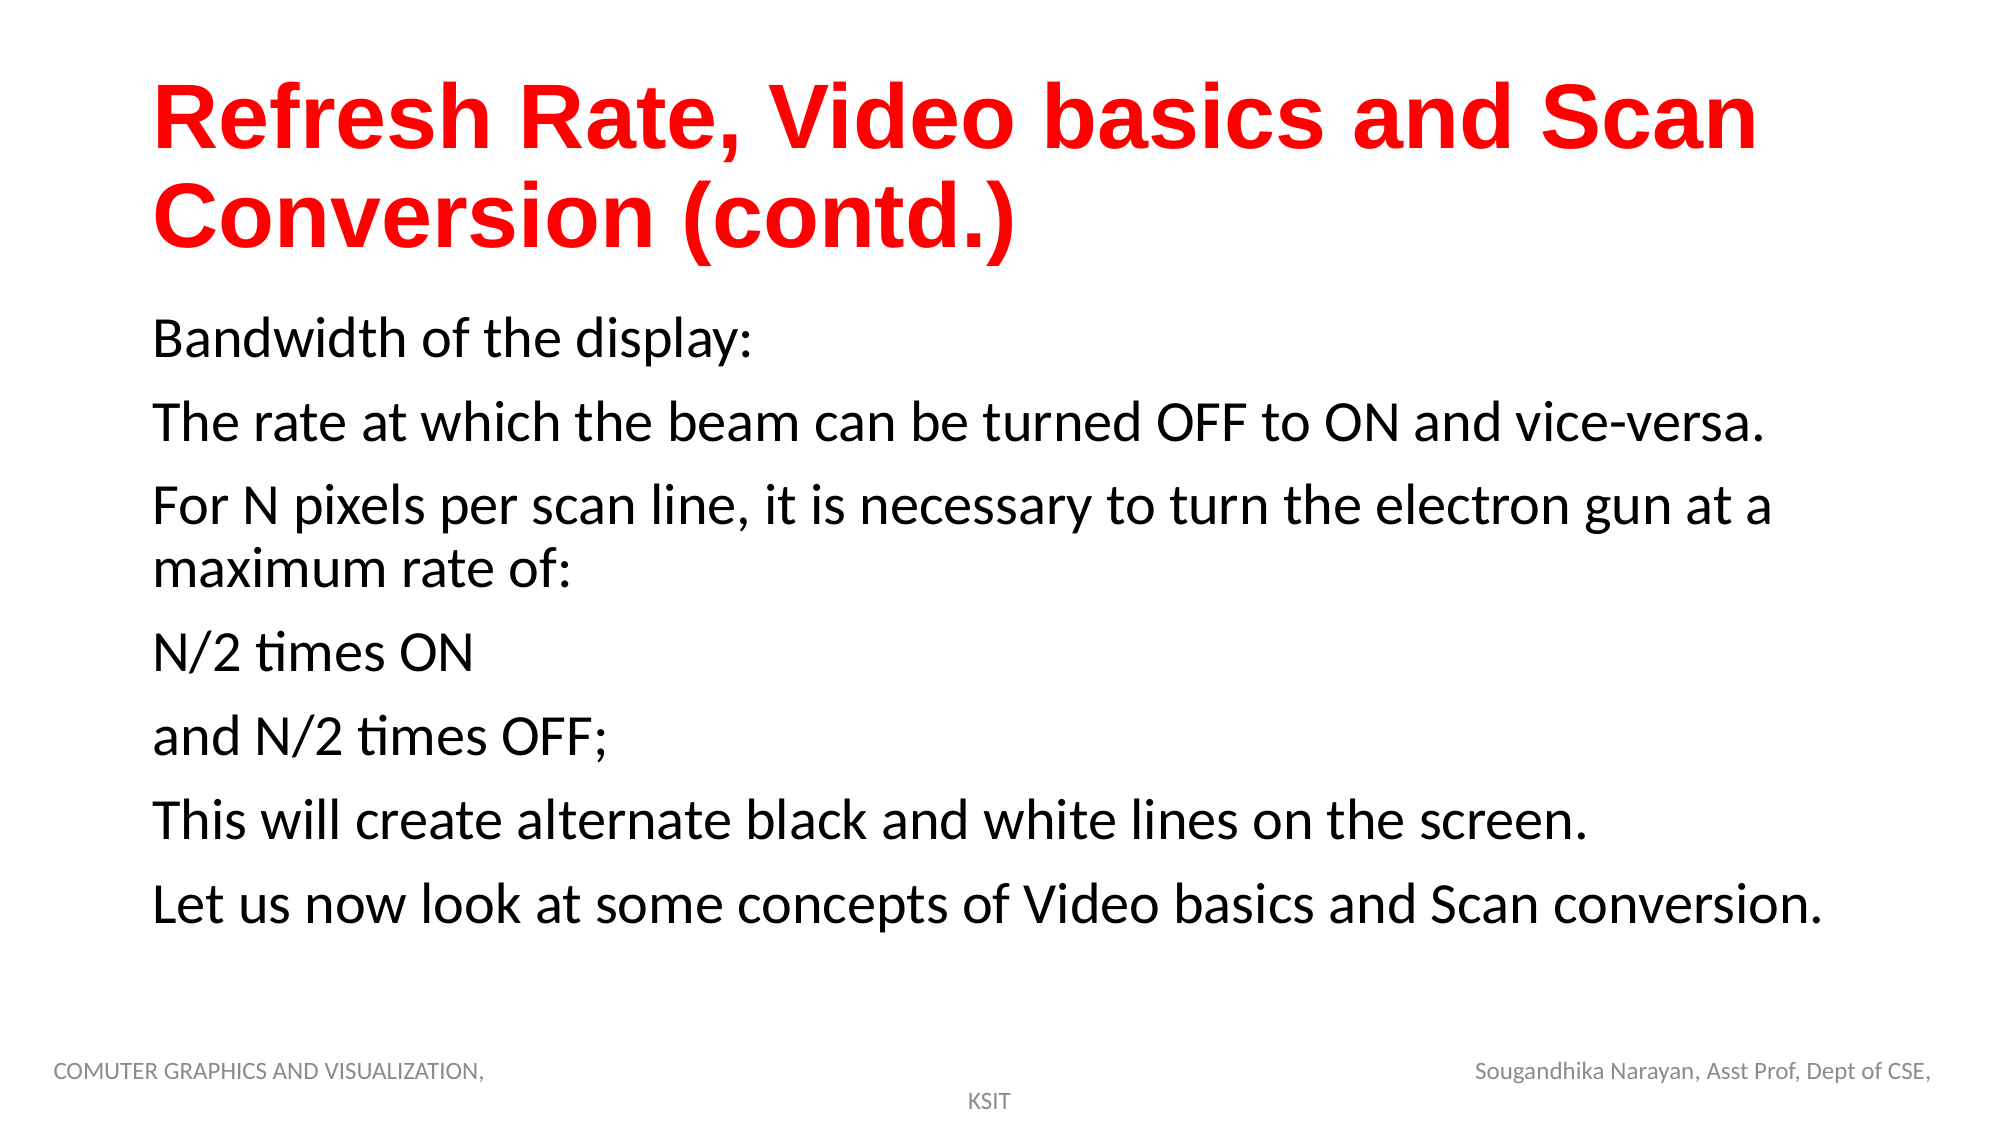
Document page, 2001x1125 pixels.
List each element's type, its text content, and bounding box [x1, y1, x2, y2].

title Refresh Rate, Video basics and Scan Conversion (contd.) [137, 59, 1863, 278]
footer COMUTER GRAPHICS AND VISUALIZATION, Sougandhika Narayan, Asst Prof, Dept of CSE, KSIT [15, 1065, 1975, 1104]
list Bandwidth of the display: The rate at which the beam can be turned OFF to ON and vice-versa. For N pixels per scan line, it is necessary to turn the electron gun at a maximum rate of: N/2 times ON and N/2 times OFF; This will create alternate black and white lines on the screen. Let us now look at some concepts of Video basics and Scan conversion. [137, 299, 1863, 1014]
